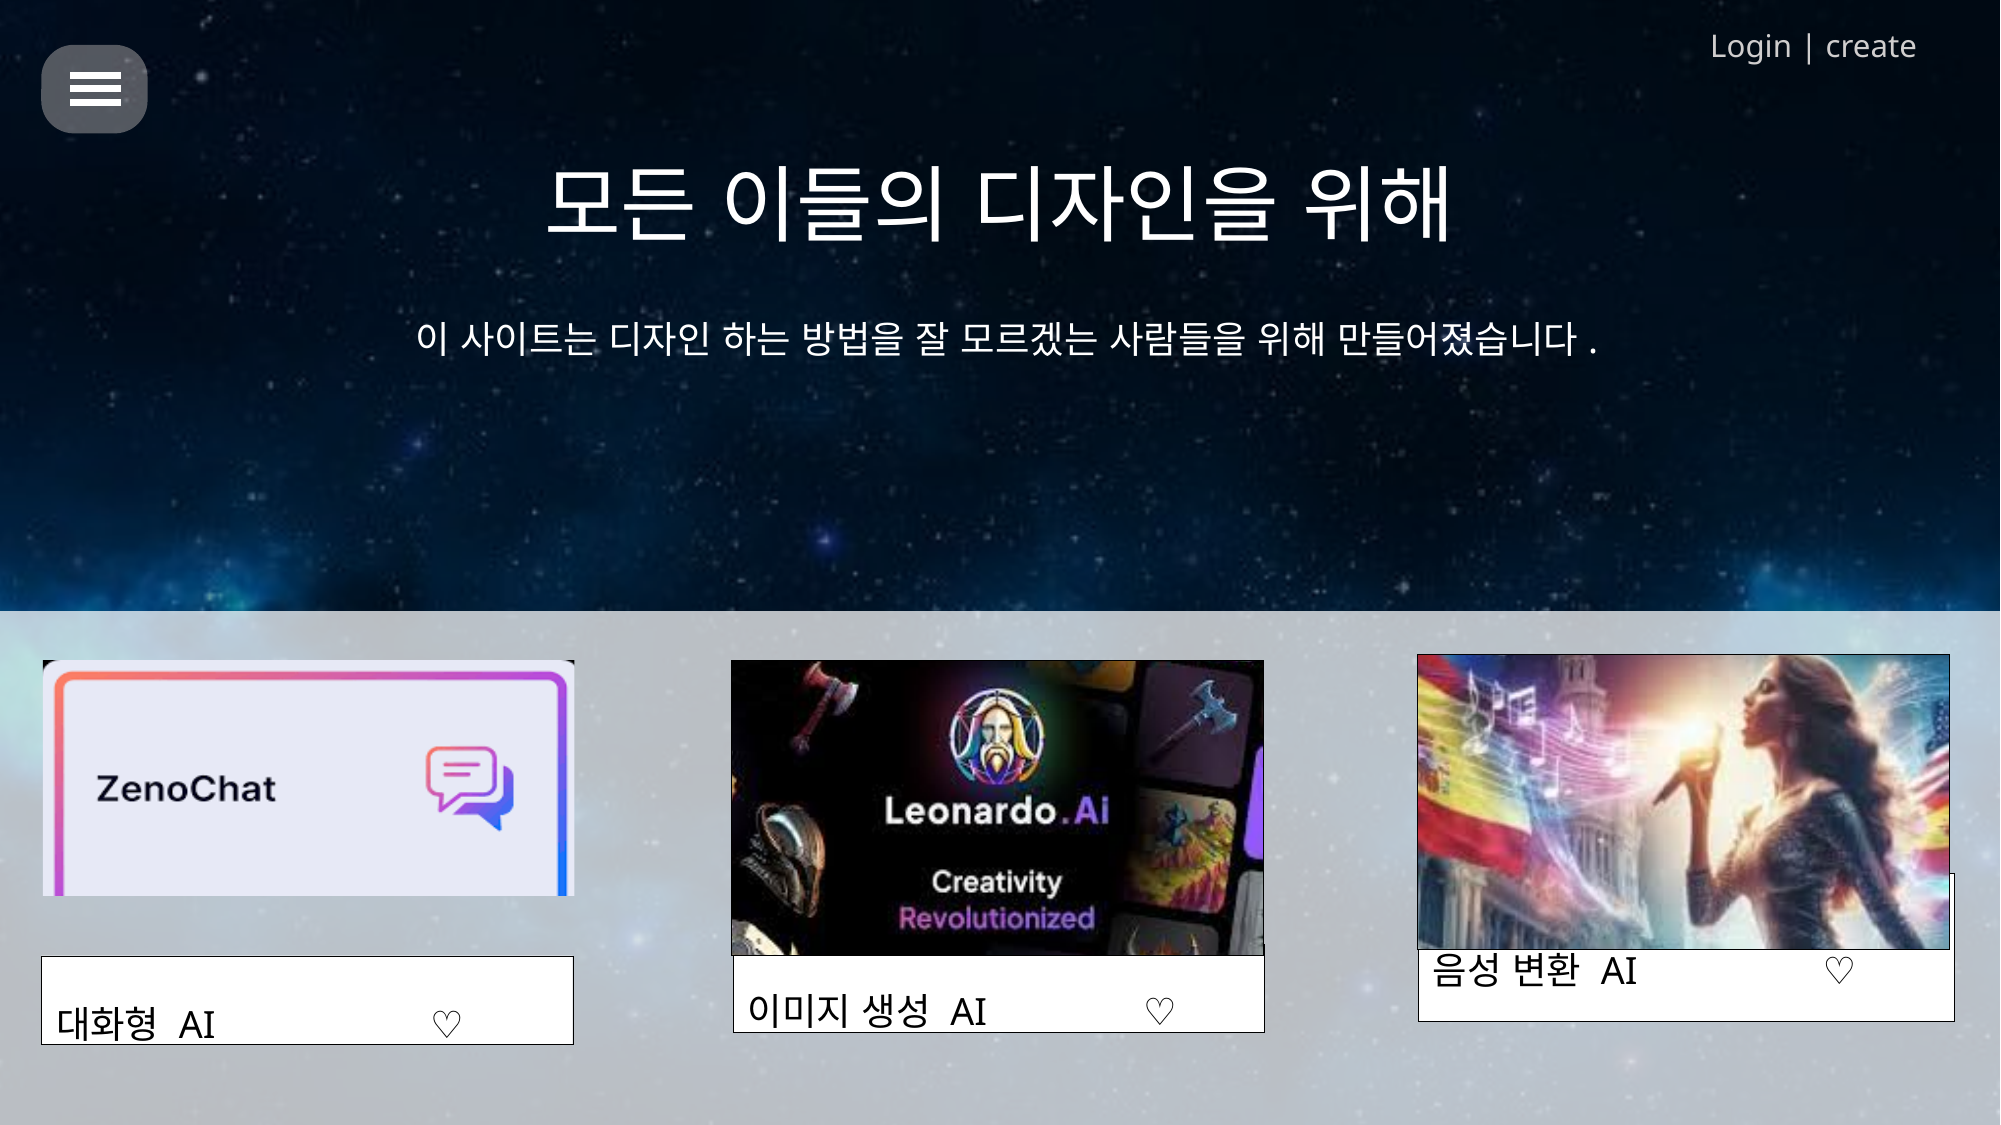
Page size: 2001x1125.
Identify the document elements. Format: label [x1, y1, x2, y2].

text_box [0, 0, 2000, 1125]
